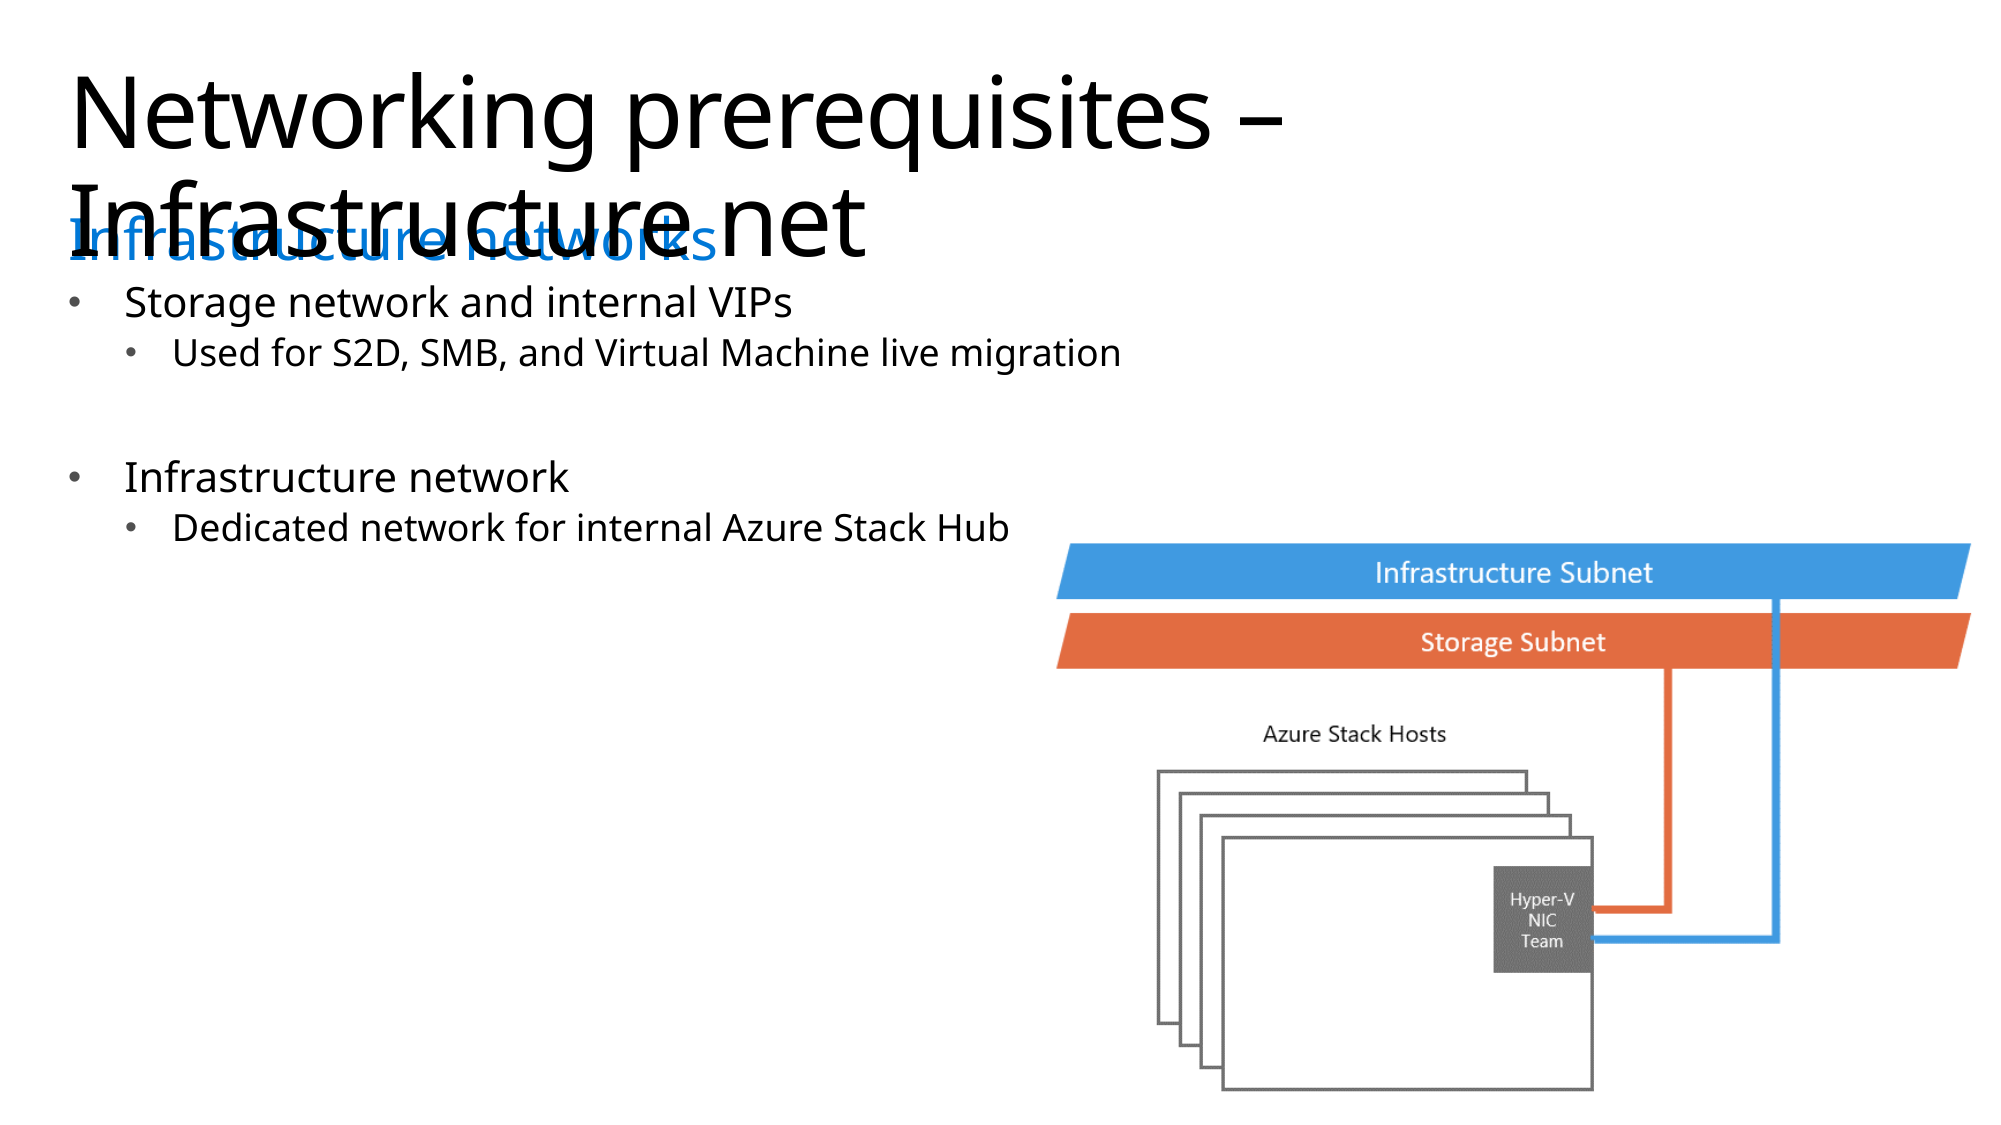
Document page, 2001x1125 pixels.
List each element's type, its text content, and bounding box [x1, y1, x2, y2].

list Infrastructure networks Storage network and internal VIPs Used for S2D, SMB, and Virtual Machine live migration Infrastructure network Dedicated network for internal Azure Stack Hub components [44, 196, 1956, 555]
title Networking prerequisites – Infrastructure net [44, 47, 1957, 196]
picture [1015, 504, 2000, 1125]
